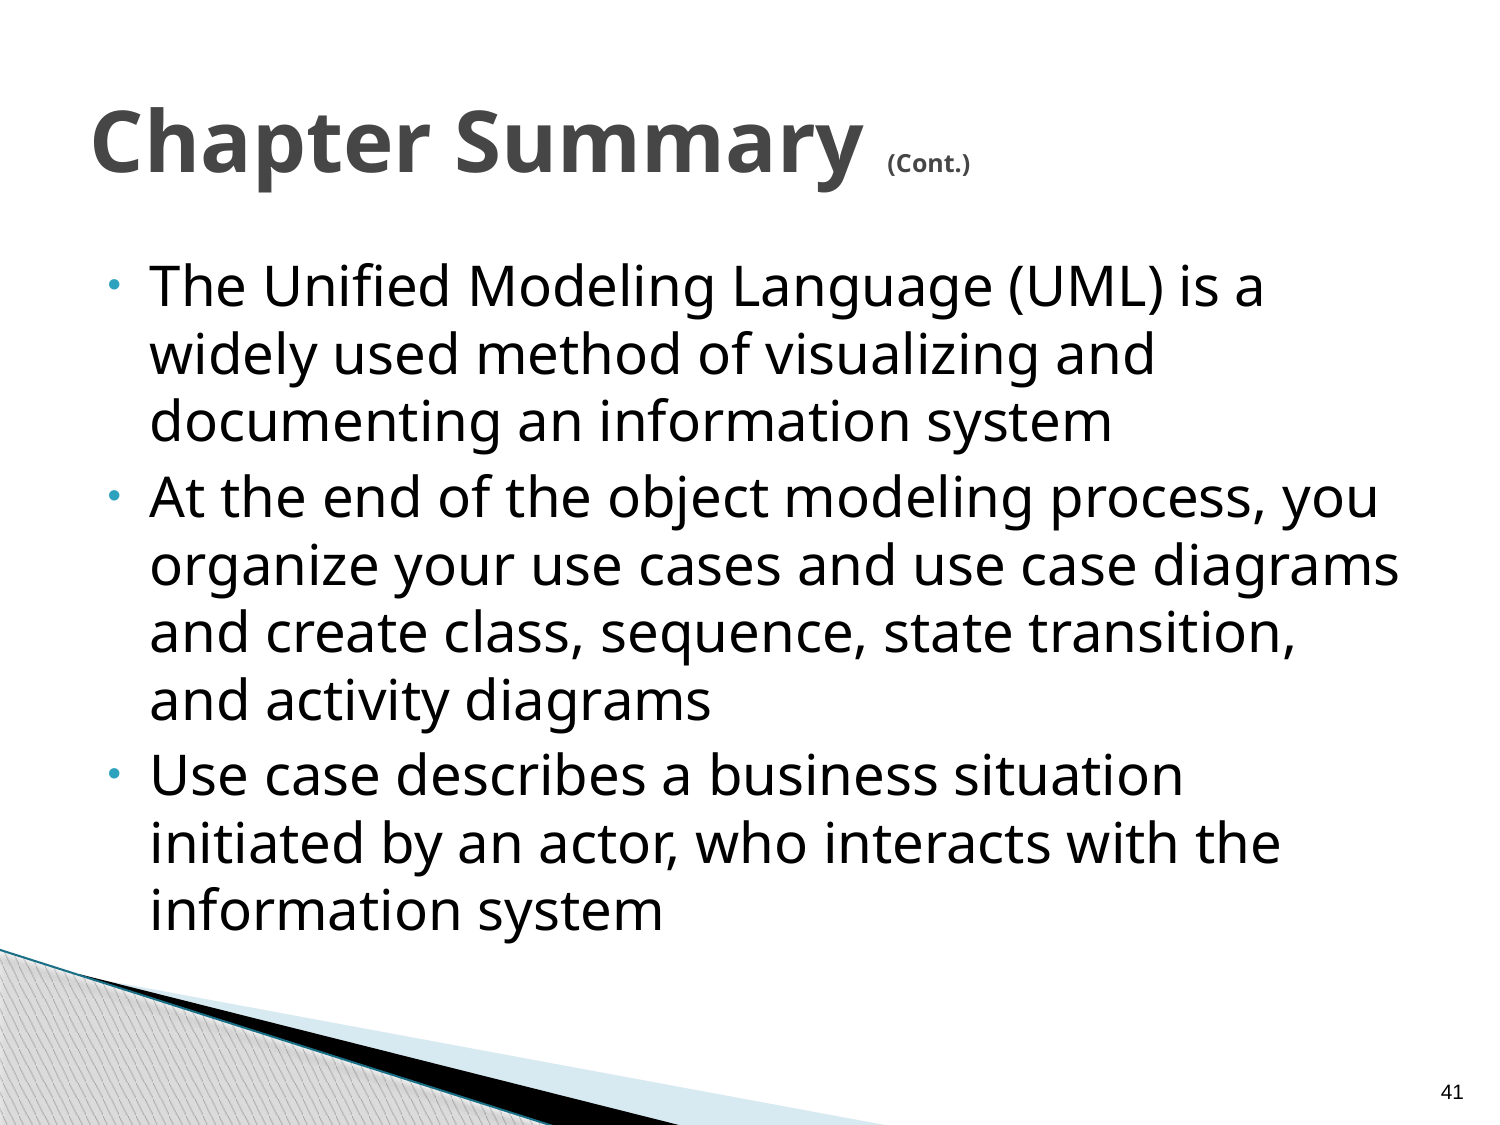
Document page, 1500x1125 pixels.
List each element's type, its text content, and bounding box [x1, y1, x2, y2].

list The Unified Modeling Language (UML) is a widely used method of visualizing and documenting an information system At the end of the object modeling process, you organize your use cases and use case diagrams and create class, sequence, state transition, and activity diagrams Use case describes a business situation initiated by an actor, who interacts with the information system [75, 243, 1425, 986]
slide_number 41 [1418, 1051, 1479, 1112]
title Chapter Summary (Cont.) [75, 45, 1425, 233]
